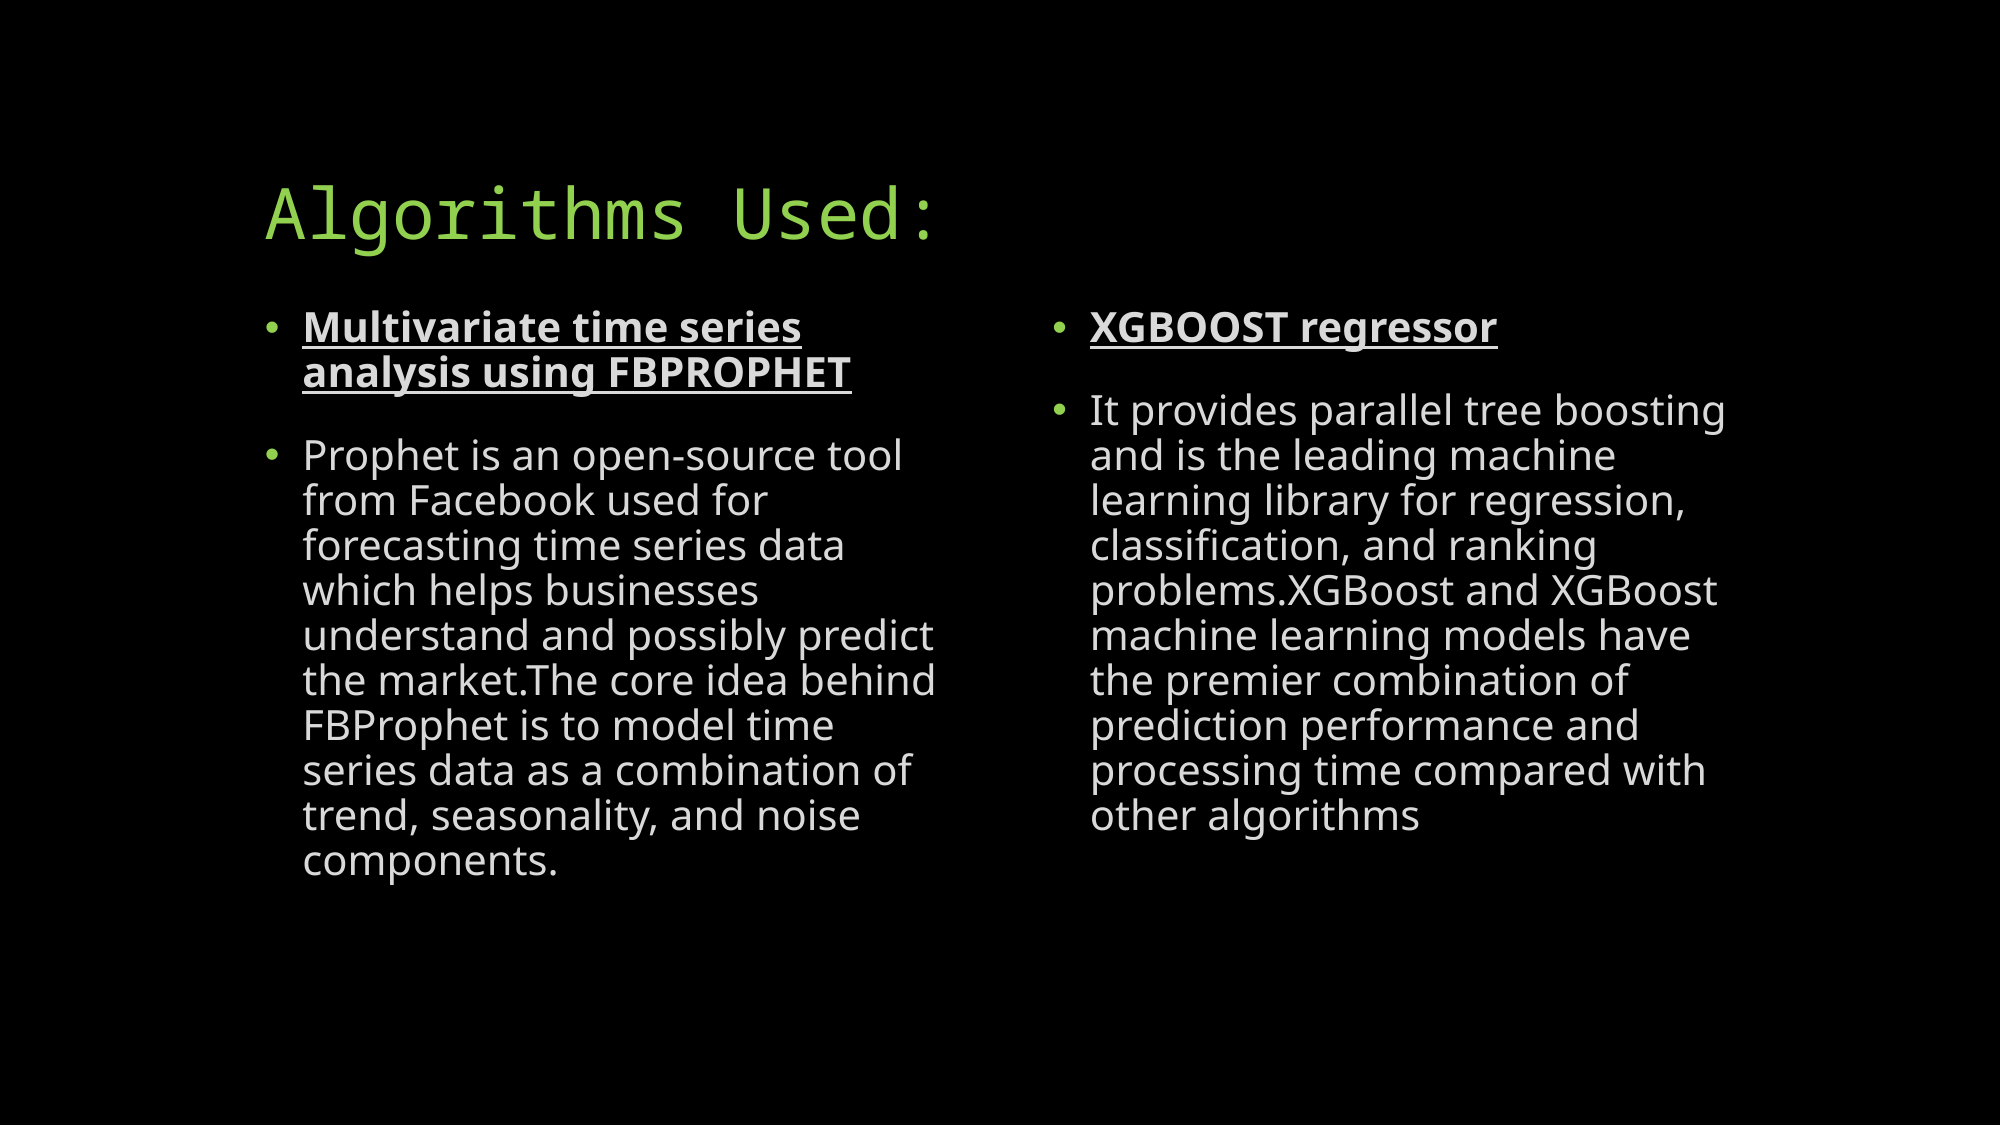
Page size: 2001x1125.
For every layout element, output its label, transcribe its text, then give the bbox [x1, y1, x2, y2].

list Multivariate time series analysis using FBPROPHET Prophet is an open-source tool from Facebook used for forecasting time series data which helps businesses understand and possibly predict the market.The core idea behind FBProphet is to model time series data as a combination of trend, seasonality, and noise components. [249, 299, 963, 1000]
list XGBOOST regressor It provides parallel tree boosting and is the leading machine learning library for regression, classification, and ranking problems.XGBoost and XGBoost machine learning models have the premier combination of prediction performance and processing time compared with other algorithms [1037, 299, 1750, 1000]
title Algorithms Used: [249, 75, 1750, 263]
